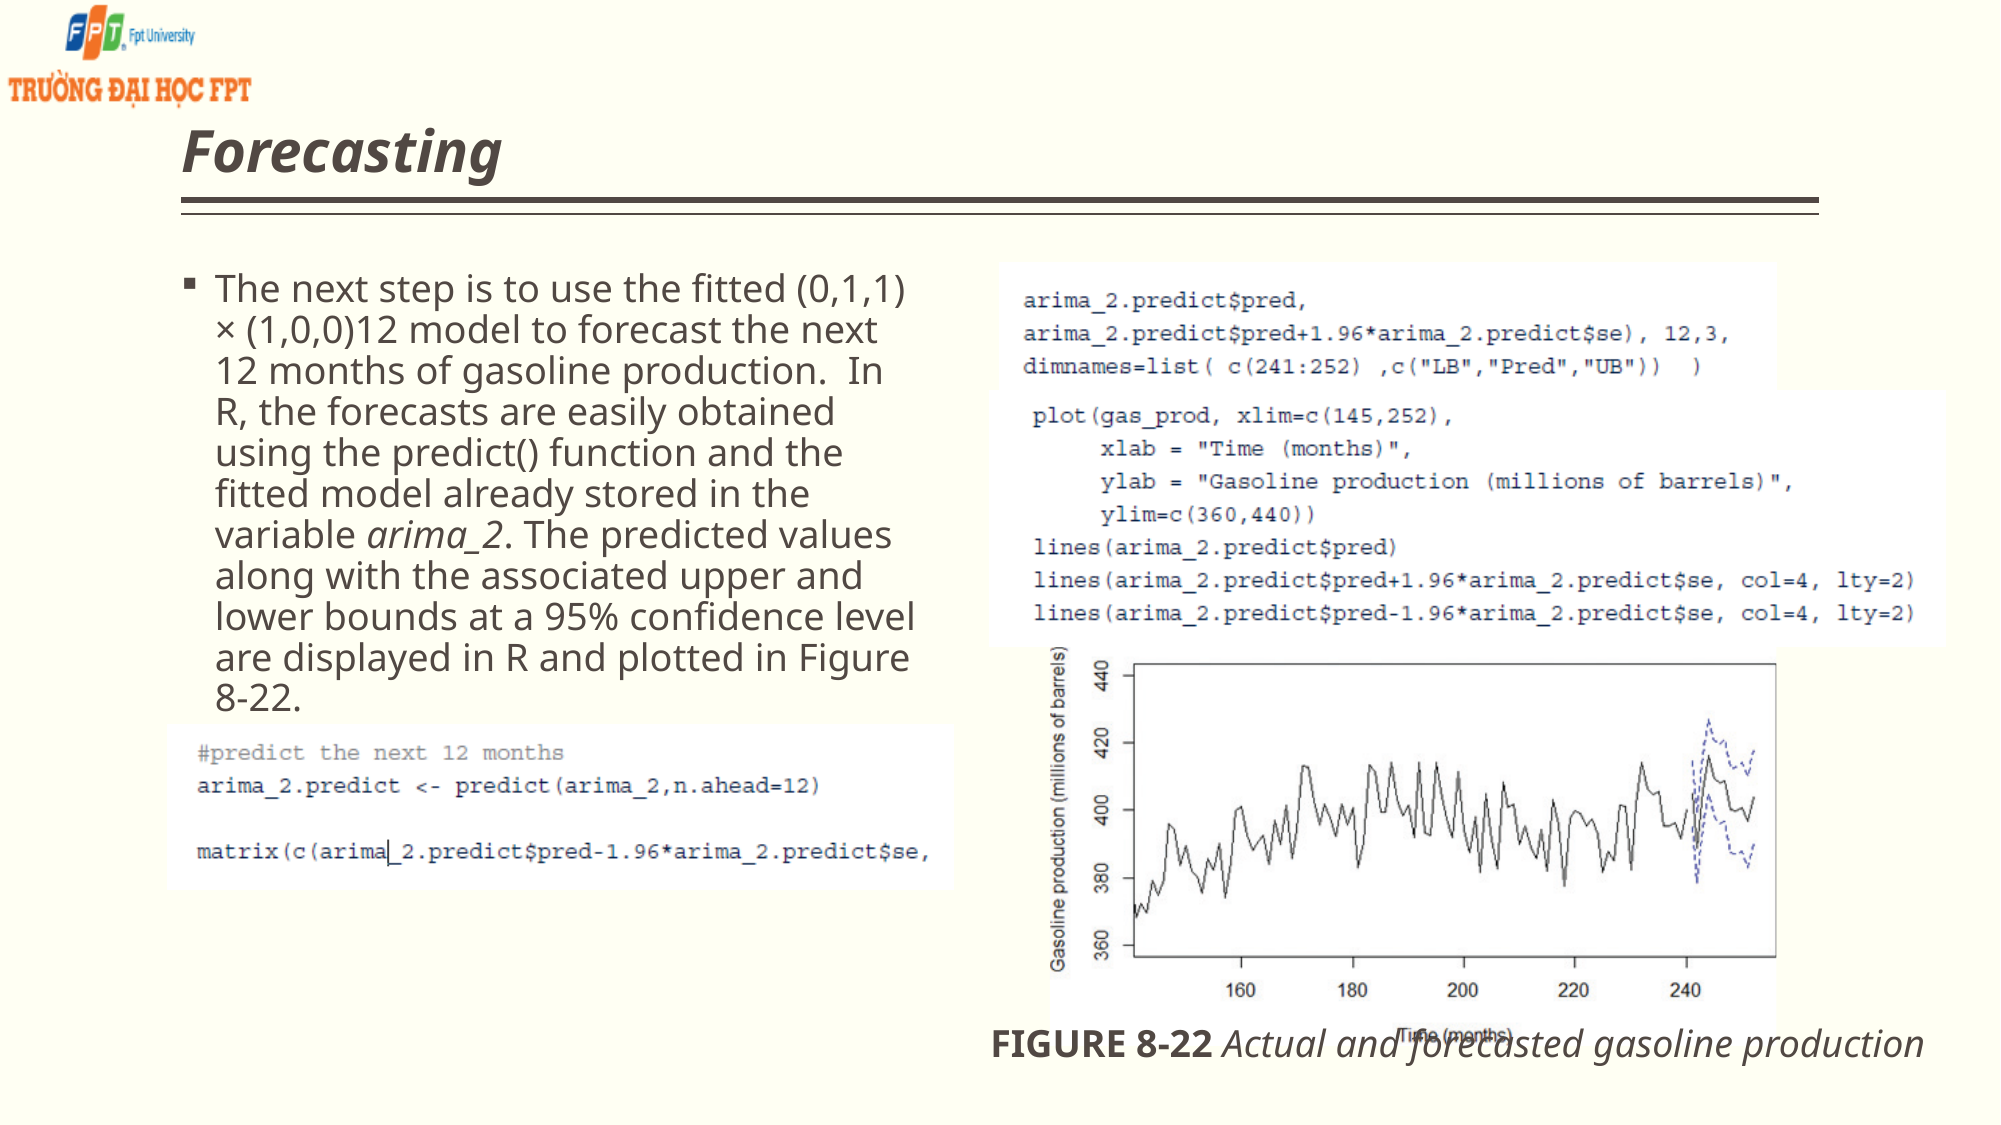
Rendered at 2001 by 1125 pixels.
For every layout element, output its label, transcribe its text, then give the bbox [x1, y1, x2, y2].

title Forecasting [181, 12, 1819, 193]
picture [989, 262, 1946, 1046]
list The next step is to use the fitted (0,1,1) × (1,0,0)12 model to forecast the next 12 months of gasoline production. In R, the forecasts are easily obtained using the predict() function and the fitted model already stored in the variable arima_2. The predicted values along with the associated upper and lower bounds at a 95% confidence level are displayed in R and plotted in Figure 8-22. [181, 262, 917, 722]
picture [0, 0, 272, 122]
text_box FIGURE 8-22 Actual and forecasted gasoline production [975, 1012, 1941, 1073]
picture [166, 724, 954, 890]
